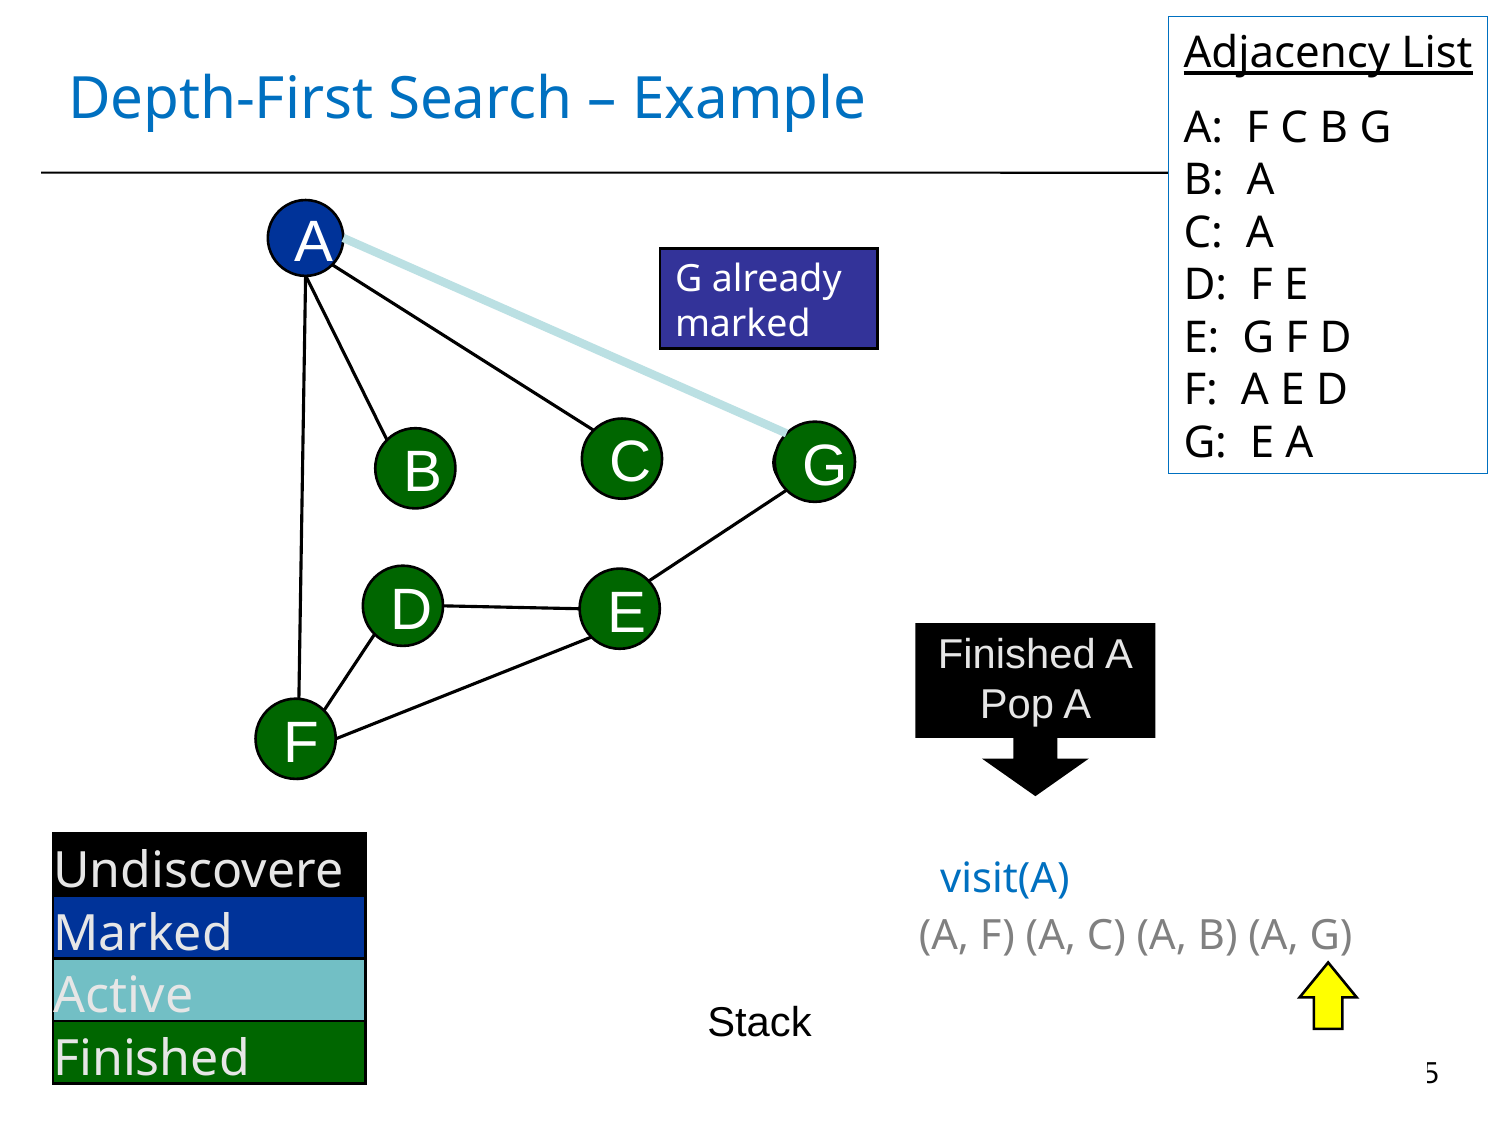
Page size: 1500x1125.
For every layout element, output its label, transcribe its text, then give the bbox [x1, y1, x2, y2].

text_box C [581, 444, 663, 499]
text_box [52, 833, 366, 1084]
text_box G [774, 421, 856, 502]
text_box F [255, 698, 335, 779]
text_box D [362, 565, 443, 635]
text_box G already marked [792, 248, 878, 349]
text_box E [579, 568, 660, 649]
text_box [305, 275, 341, 441]
text_box Adjacency List A: F C B G B: A C: A D: F E E: G F D F: A E D G: E A [1168, 16, 1488, 474]
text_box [623, 712, 1427, 1097]
text_box B [375, 444, 456, 509]
title Depth-First Search – Example [52, 30, 1168, 159]
text_box Finished A Pop A [916, 624, 1155, 710]
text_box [332, 264, 336, 274]
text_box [335, 636, 592, 740]
slide_number 55 [1104, 1046, 1455, 1125]
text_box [442, 605, 580, 610]
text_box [640, 489, 787, 587]
text_box A [267, 200, 344, 275]
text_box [323, 633, 375, 711]
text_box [298, 275, 306, 730]
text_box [343, 237, 787, 434]
